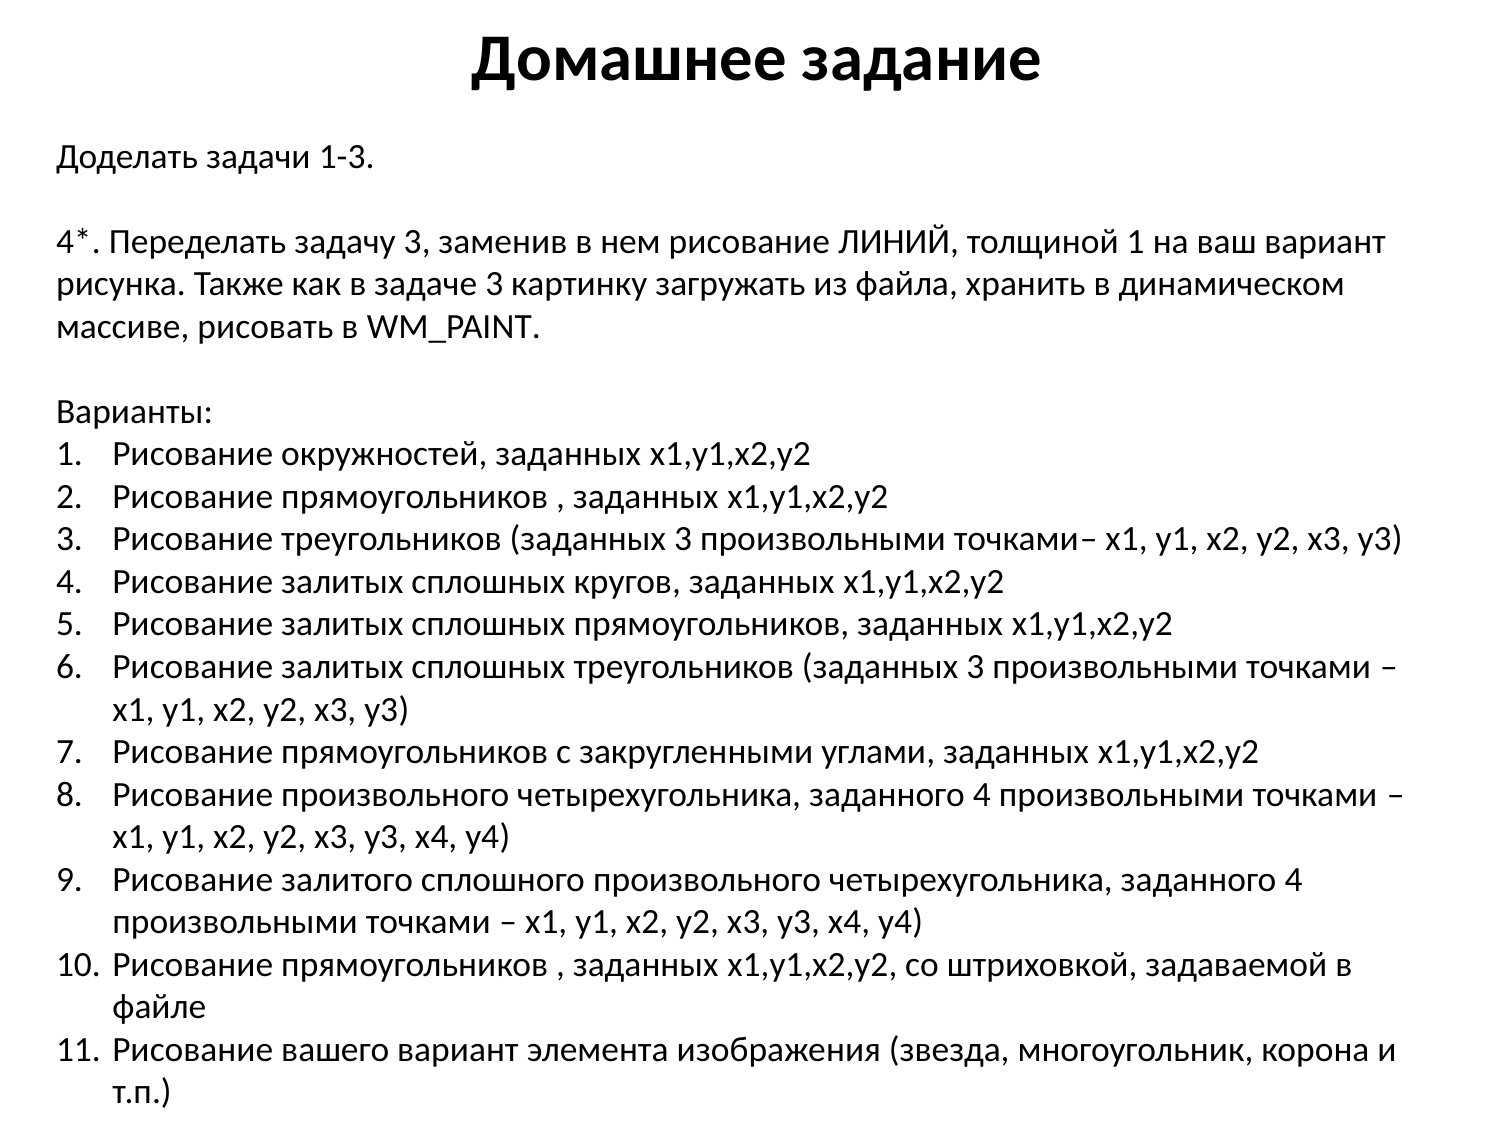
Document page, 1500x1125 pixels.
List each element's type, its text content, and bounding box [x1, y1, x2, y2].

title Домашнее задание [29, 19, 1500, 88]
text_box Доделать задачи 1-3. 4*. Переделать задачу 3, заменив в нем рисование ЛИНИЙ, толщиной 1 на ваш вариант рисунка. Также как в задаче 3 картинку загружать из файла, хранить в динамическом массиве, рисовать в WM_PAINT. Варианты: Рисование окружностей, заданных x1,y1,x2,y2 Рисование прямоугольников , заданных x1,y1,x2,y2 Рисование треугольников (заданных 3 произвольными точками– x1, y1, x2, y2, x3, y3) Рисование залитых сплошных кругов, заданных x1,y1,x2,y2 Рисование залитых сплошных прямоугольников, заданных x1,y1,x2,y2 Рисование залитых сплошных треугольников (заданных 3 произвольными точками – x1, y1, x2, y2, x3, y3) Рисование прямоугольников с закругленными углами, заданных x1,y1,x2,y2 Рисование произвольного четырехугольника, заданного 4 произвольными точками – x1, y1, x2, y2, x3, y3, x4, y4) Рисование залитого сплошного произвольного четырехугольника, заданного 4 произвольными точками – x1, y1, x2, y2, x3, y3, x4, y4) Рисование прямоугольников , заданных x1,y1,x2,y2, со штриховкой, задаваемой в файле Рисование вашего вариант элемента изображения (звезда, многоугольник, корона и т.п.) [41, 125, 1436, 1119]
